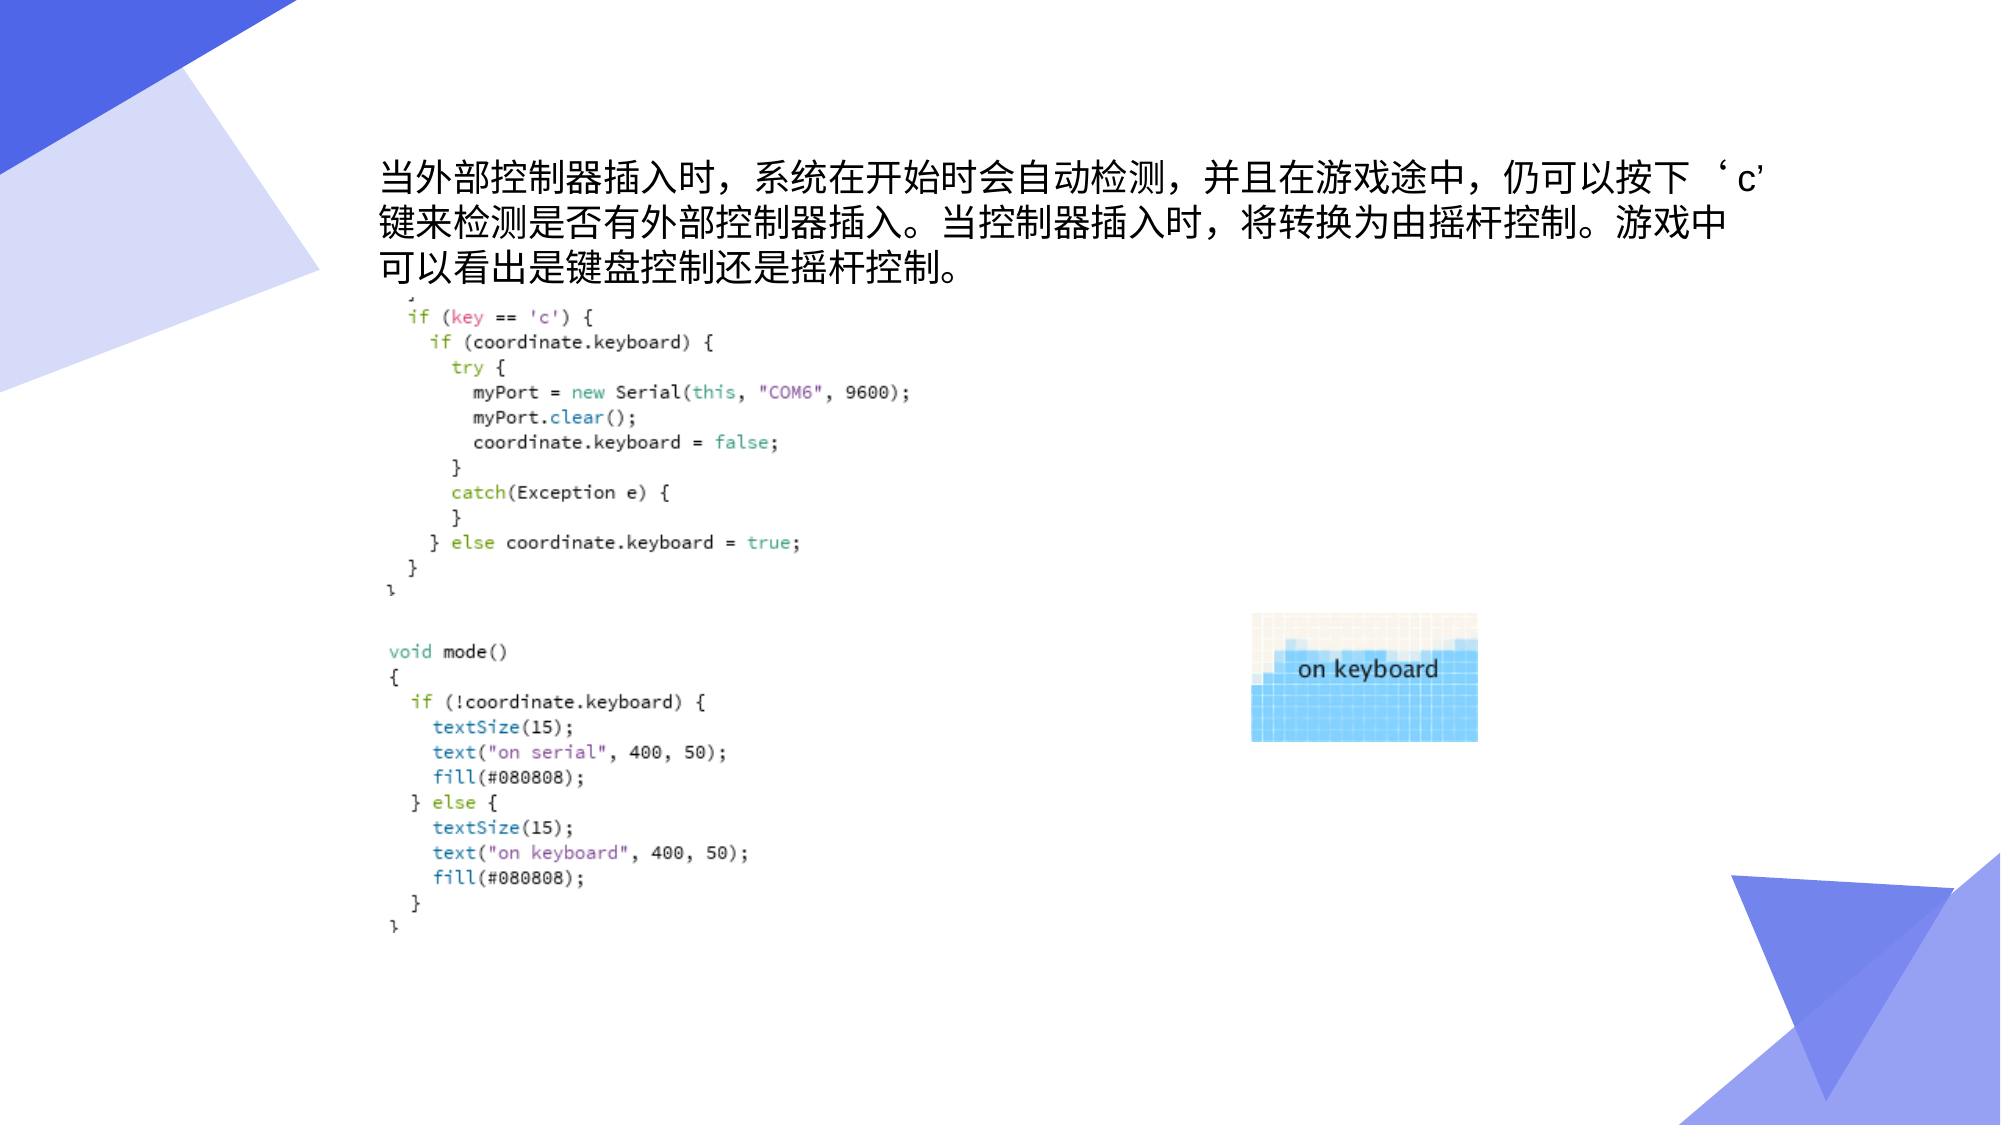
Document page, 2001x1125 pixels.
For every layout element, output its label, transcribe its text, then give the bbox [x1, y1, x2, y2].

picture [381, 297, 1110, 596]
picture [381, 630, 925, 933]
picture [1251, 613, 1478, 742]
text_box 当外部控制器插入时，系统在开始时会自动检测，并且在游戏途中，仍可以按下‘c’ 键来检测是否有外部控制器插入。当控制器插入时，将转换为由摇杆控制。游戏中 可以看出是键盘控制还是摇杆控制。 [363, 146, 1779, 296]
